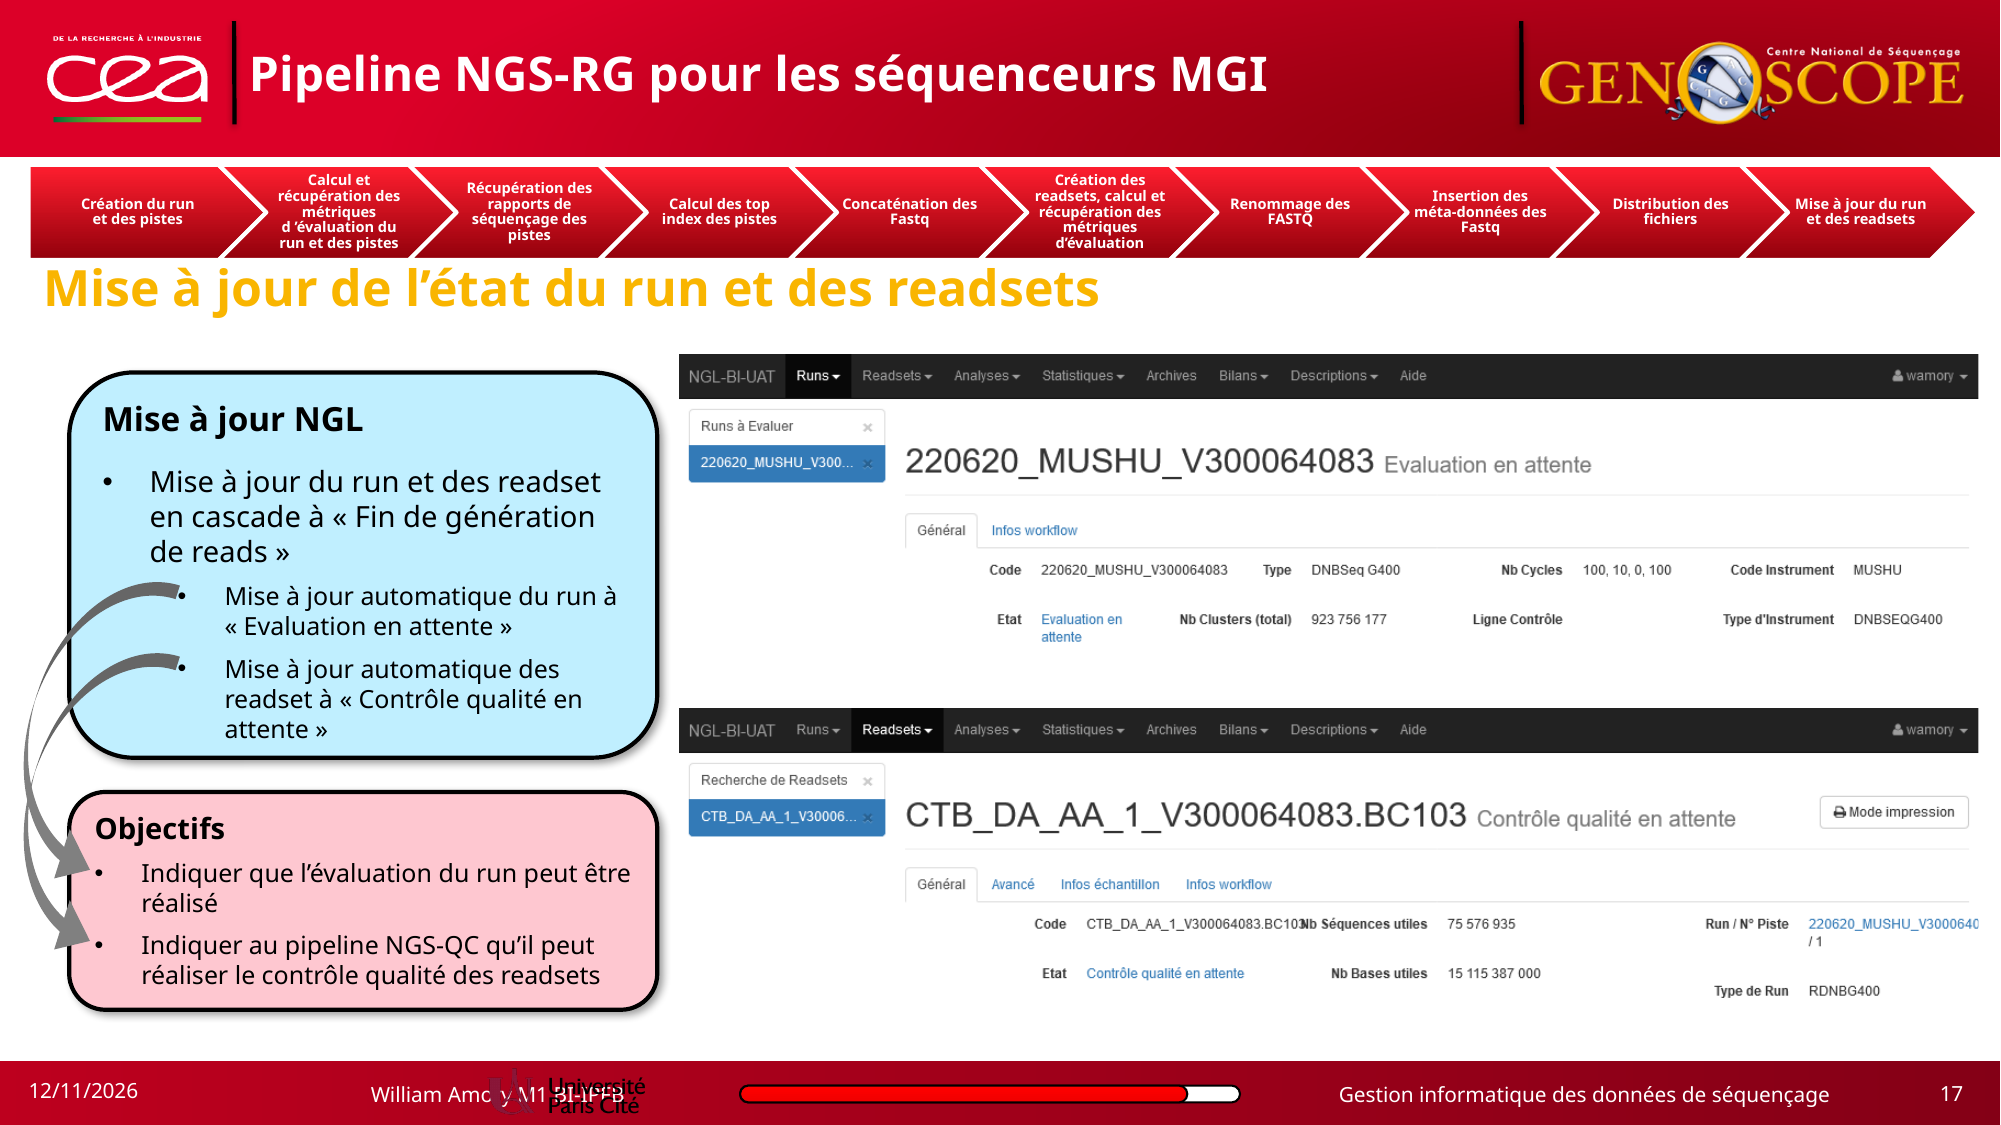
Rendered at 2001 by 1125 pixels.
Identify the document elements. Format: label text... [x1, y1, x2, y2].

text_box [31, 788, 92, 881]
text_box Pipeline NGS-RG pour les séquenceurs MGI [239, 36, 1515, 109]
picture [678, 354, 1979, 650]
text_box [28, 160, 1979, 265]
text_box Mise à jour de l’état du run et des readsets [28, 273, 1964, 324]
picture [678, 708, 1979, 1010]
picture [0, 0, 2000, 157]
text_box [737, 1083, 1190, 1105]
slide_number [28, 1066, 169, 1118]
title [330, 8, 1914, 157]
picture [475, 1057, 658, 1125]
text_box Objectifs Indiquer que l’évaluation du run peut être réalisé Indiquer au pipeline NGS-QC qu’il peut réaliser le contrôle qualité des readsets [67, 789, 660, 1012]
text_box [0, 1059, 471, 1125]
slide_number 17 [1867, 1068, 1964, 1121]
text_box [21, 580, 182, 800]
footer William Amory M1 BI-IPFB Gestion informatique des données de séquençage [209, 1065, 470, 1123]
text_box [21, 651, 182, 952]
footer William Amory M1 BI-IPFB Gestion informatique des données de séquençage [663, 1065, 1831, 1123]
text_box Mise à jour NGL Mise à jour du run et des readset en cascade à « Fin de génération de reads » Mise à jour automatique du run à « Evaluation en attente » Mise à jour automatique des readset à « Contrôle qualité en attente » [67, 370, 660, 760]
text_box [1182, 1083, 1243, 1105]
text_box [662, 1059, 2000, 1125]
